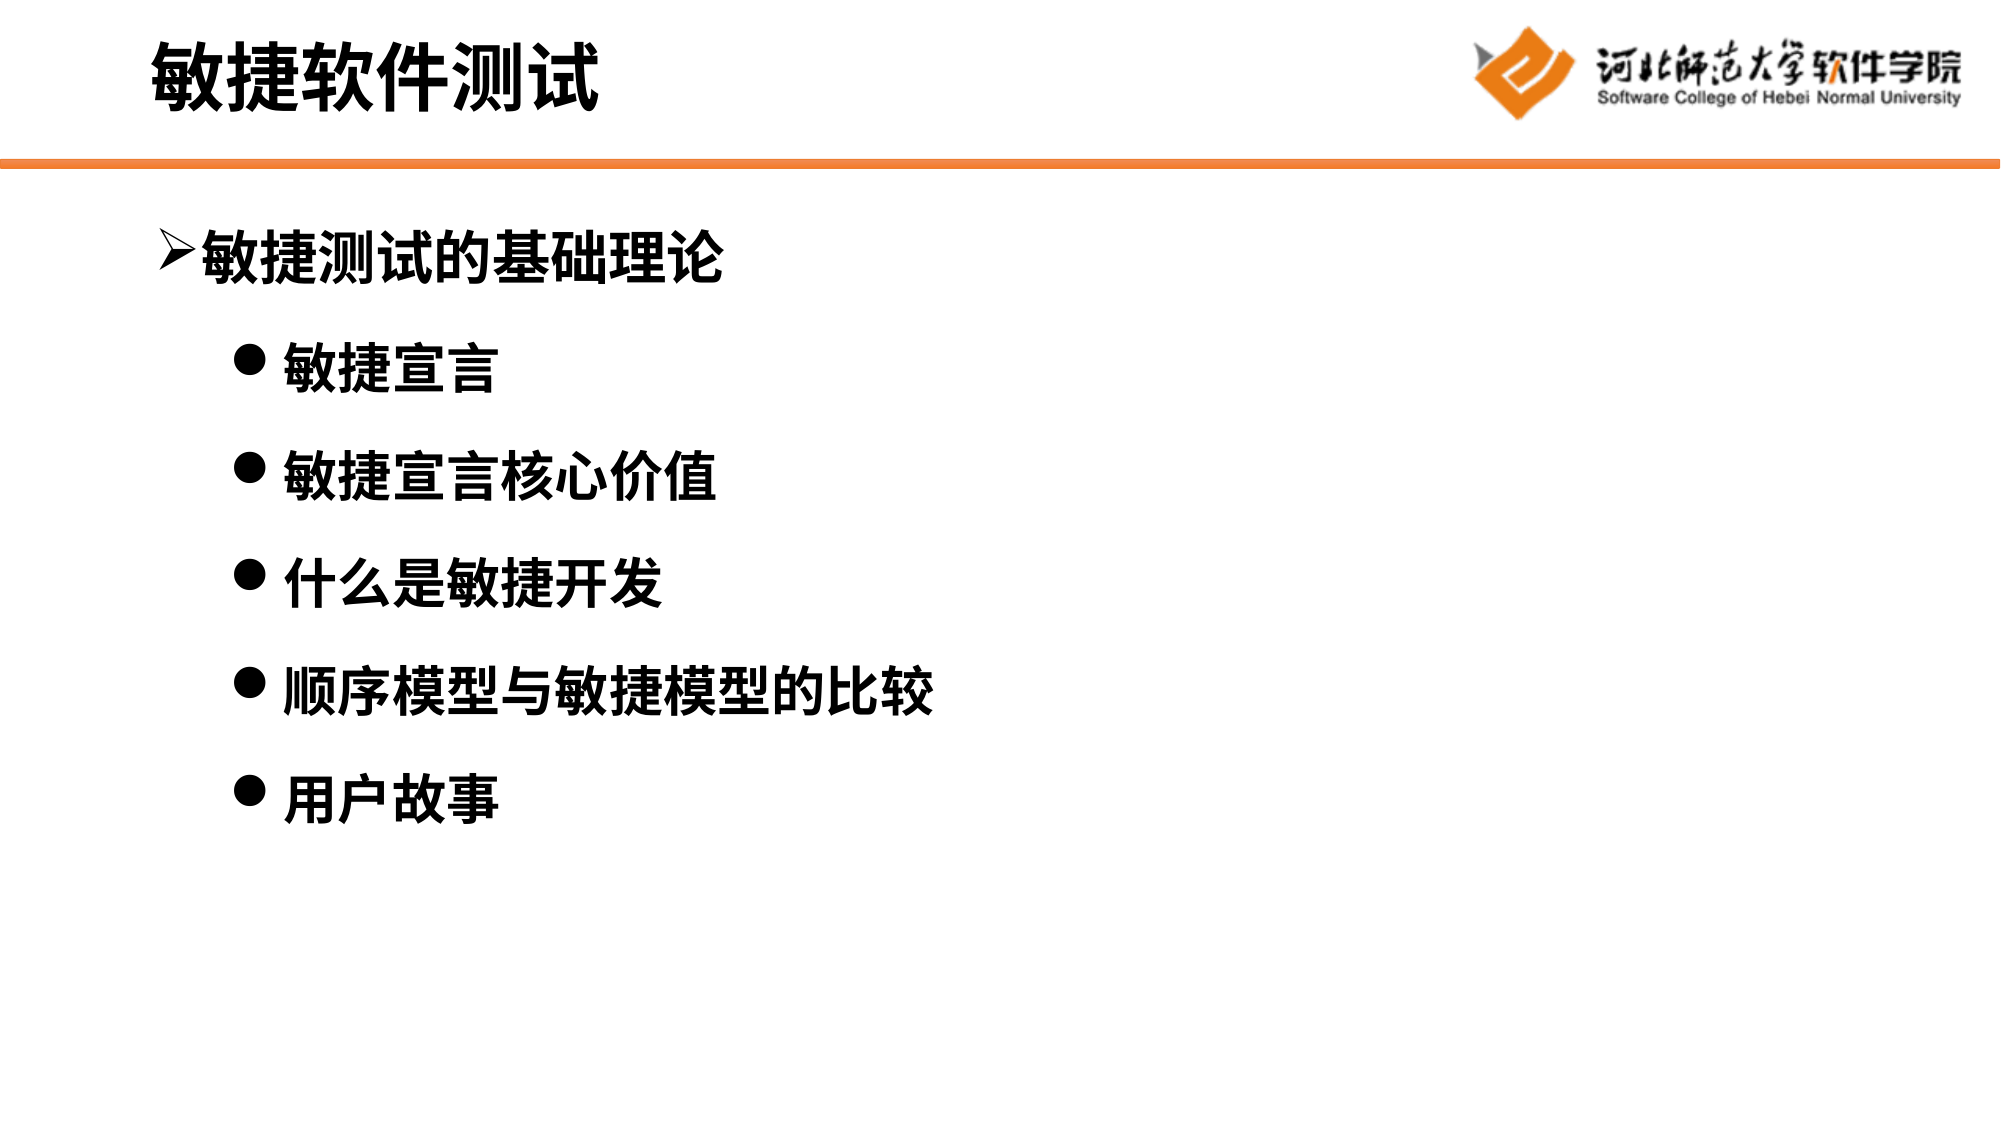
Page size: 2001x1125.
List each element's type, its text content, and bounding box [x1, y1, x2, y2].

picture [1861, 18, 1988, 126]
list 敏捷测试的基础理论 敏捷宣言 敏捷宣言核心价值 什么是敏捷开发 顺序模型与敏捷模型的比较 用户故事 [139, 178, 1865, 988]
title 敏捷软件测试 [135, 8, 1861, 155]
